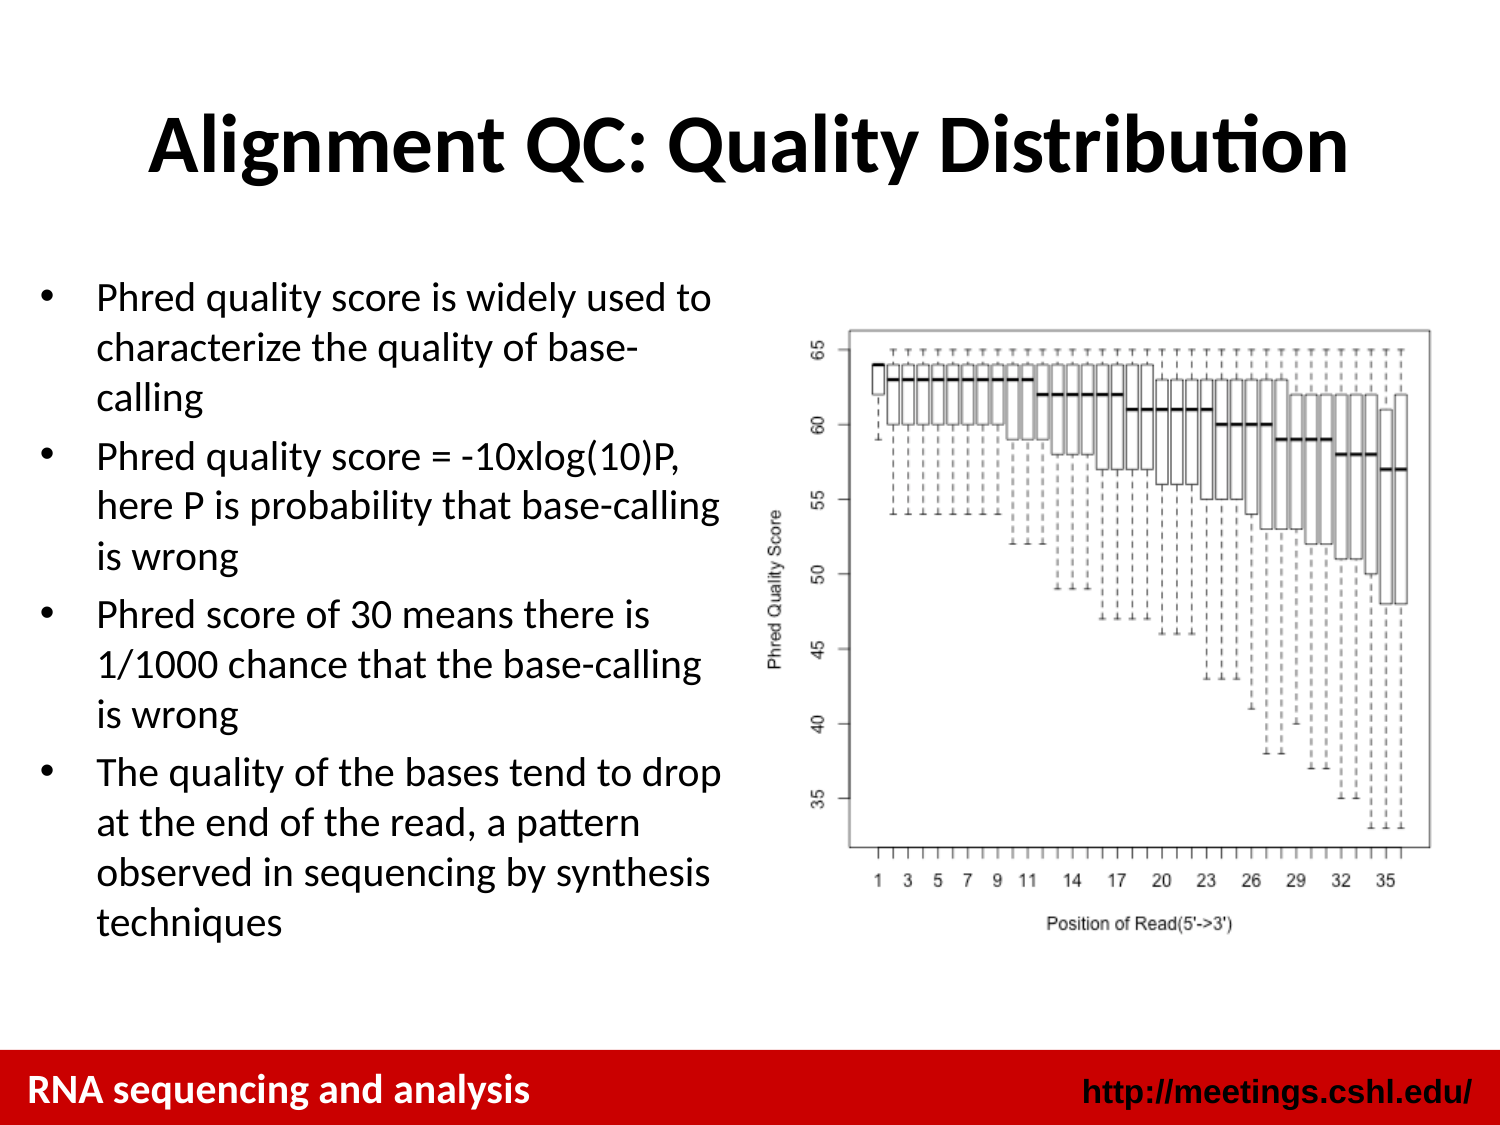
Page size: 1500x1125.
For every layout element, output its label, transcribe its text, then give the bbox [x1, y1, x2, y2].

title Alignment QC: Quality Distribution [24, 45, 1475, 233]
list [762, 212, 1476, 988]
list Phred quality score is widely used to characterize the quality of base-calling Phred quality score = -10xlog(10)P, here P is probability that base-calling is wrong Phred score of 30 means there is 1/1000 chance that the base-calling is wrong The quality of the bases tend to drop at the end of the read, a pattern observed in sequencing by synthesis techniques [24, 262, 738, 1038]
